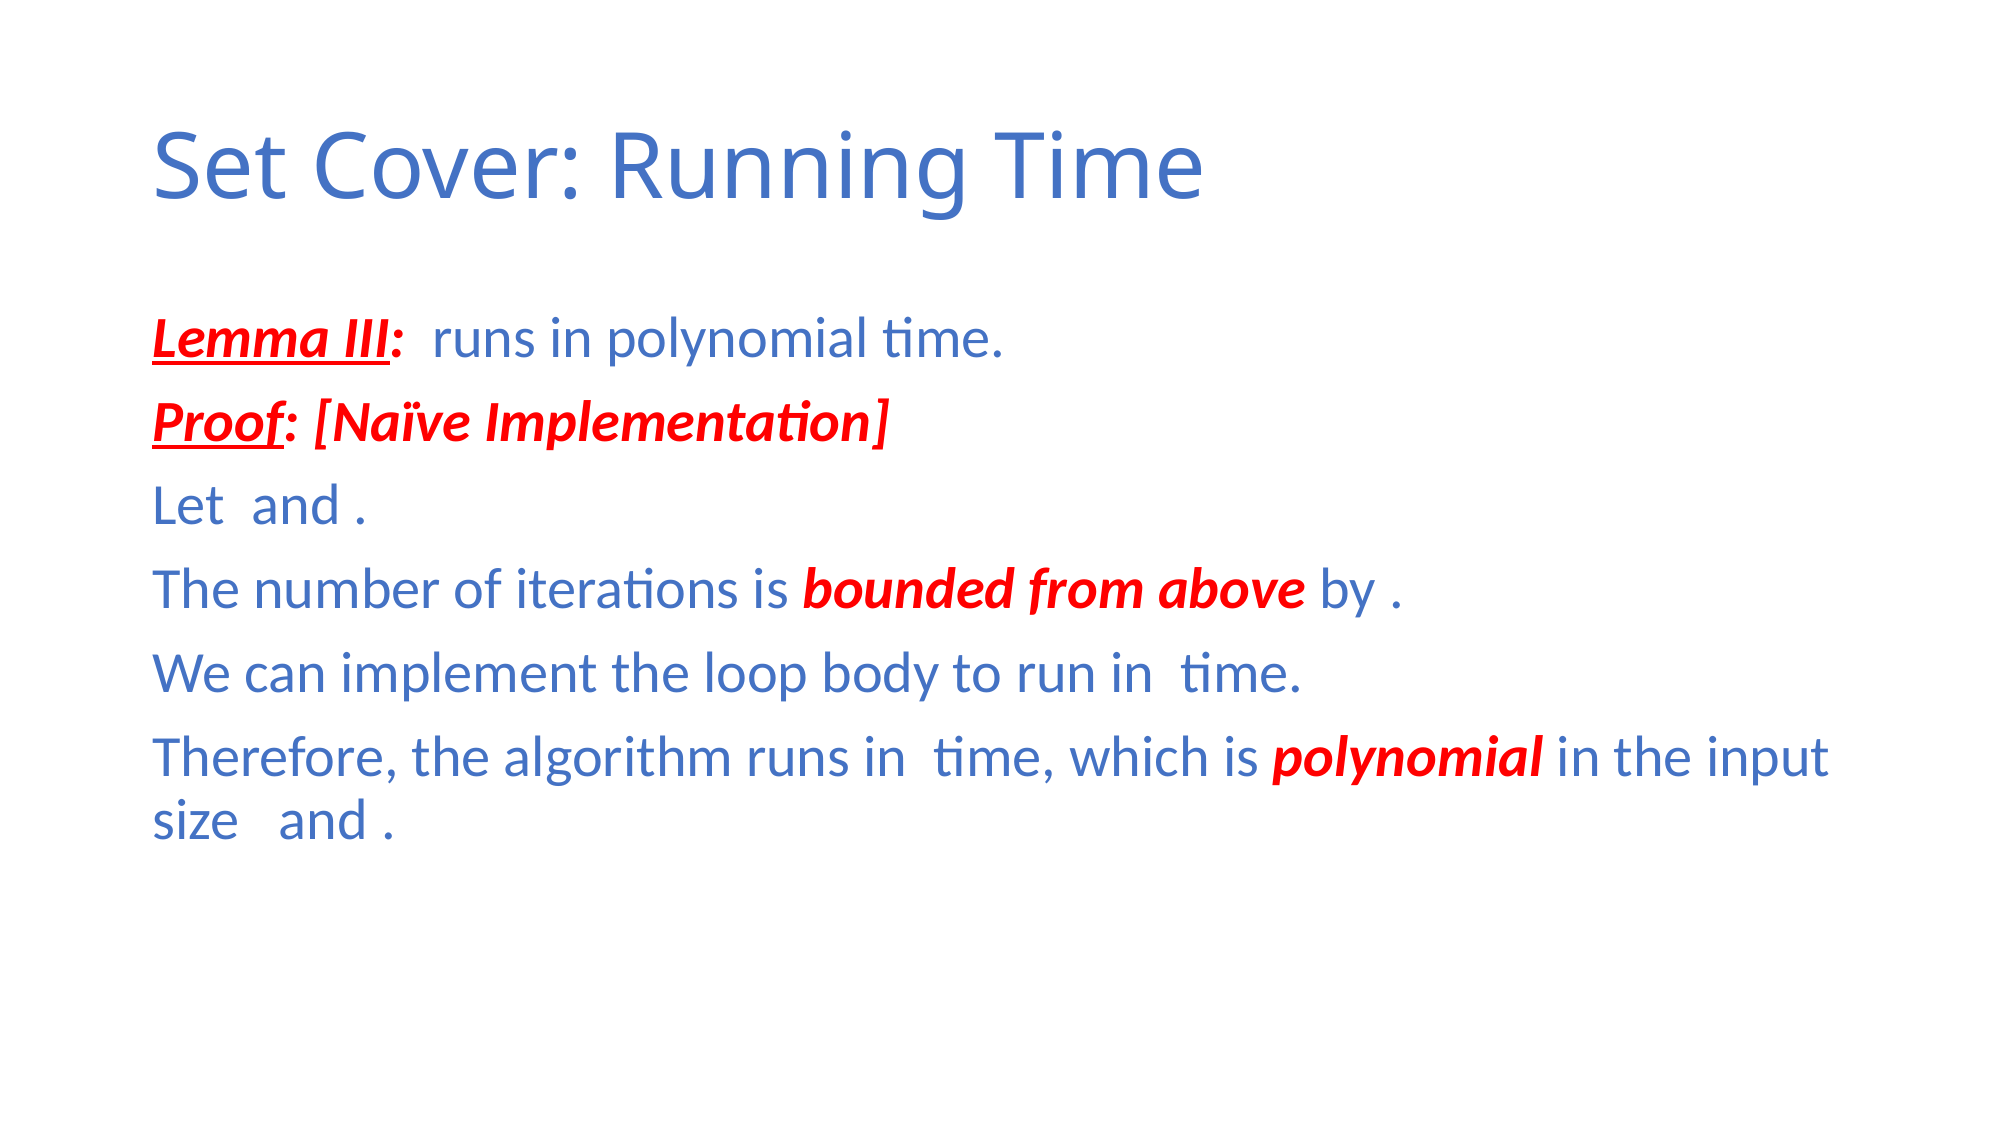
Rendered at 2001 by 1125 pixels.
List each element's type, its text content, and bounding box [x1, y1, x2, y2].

title Set Cover: Running Time [137, 59, 1863, 278]
